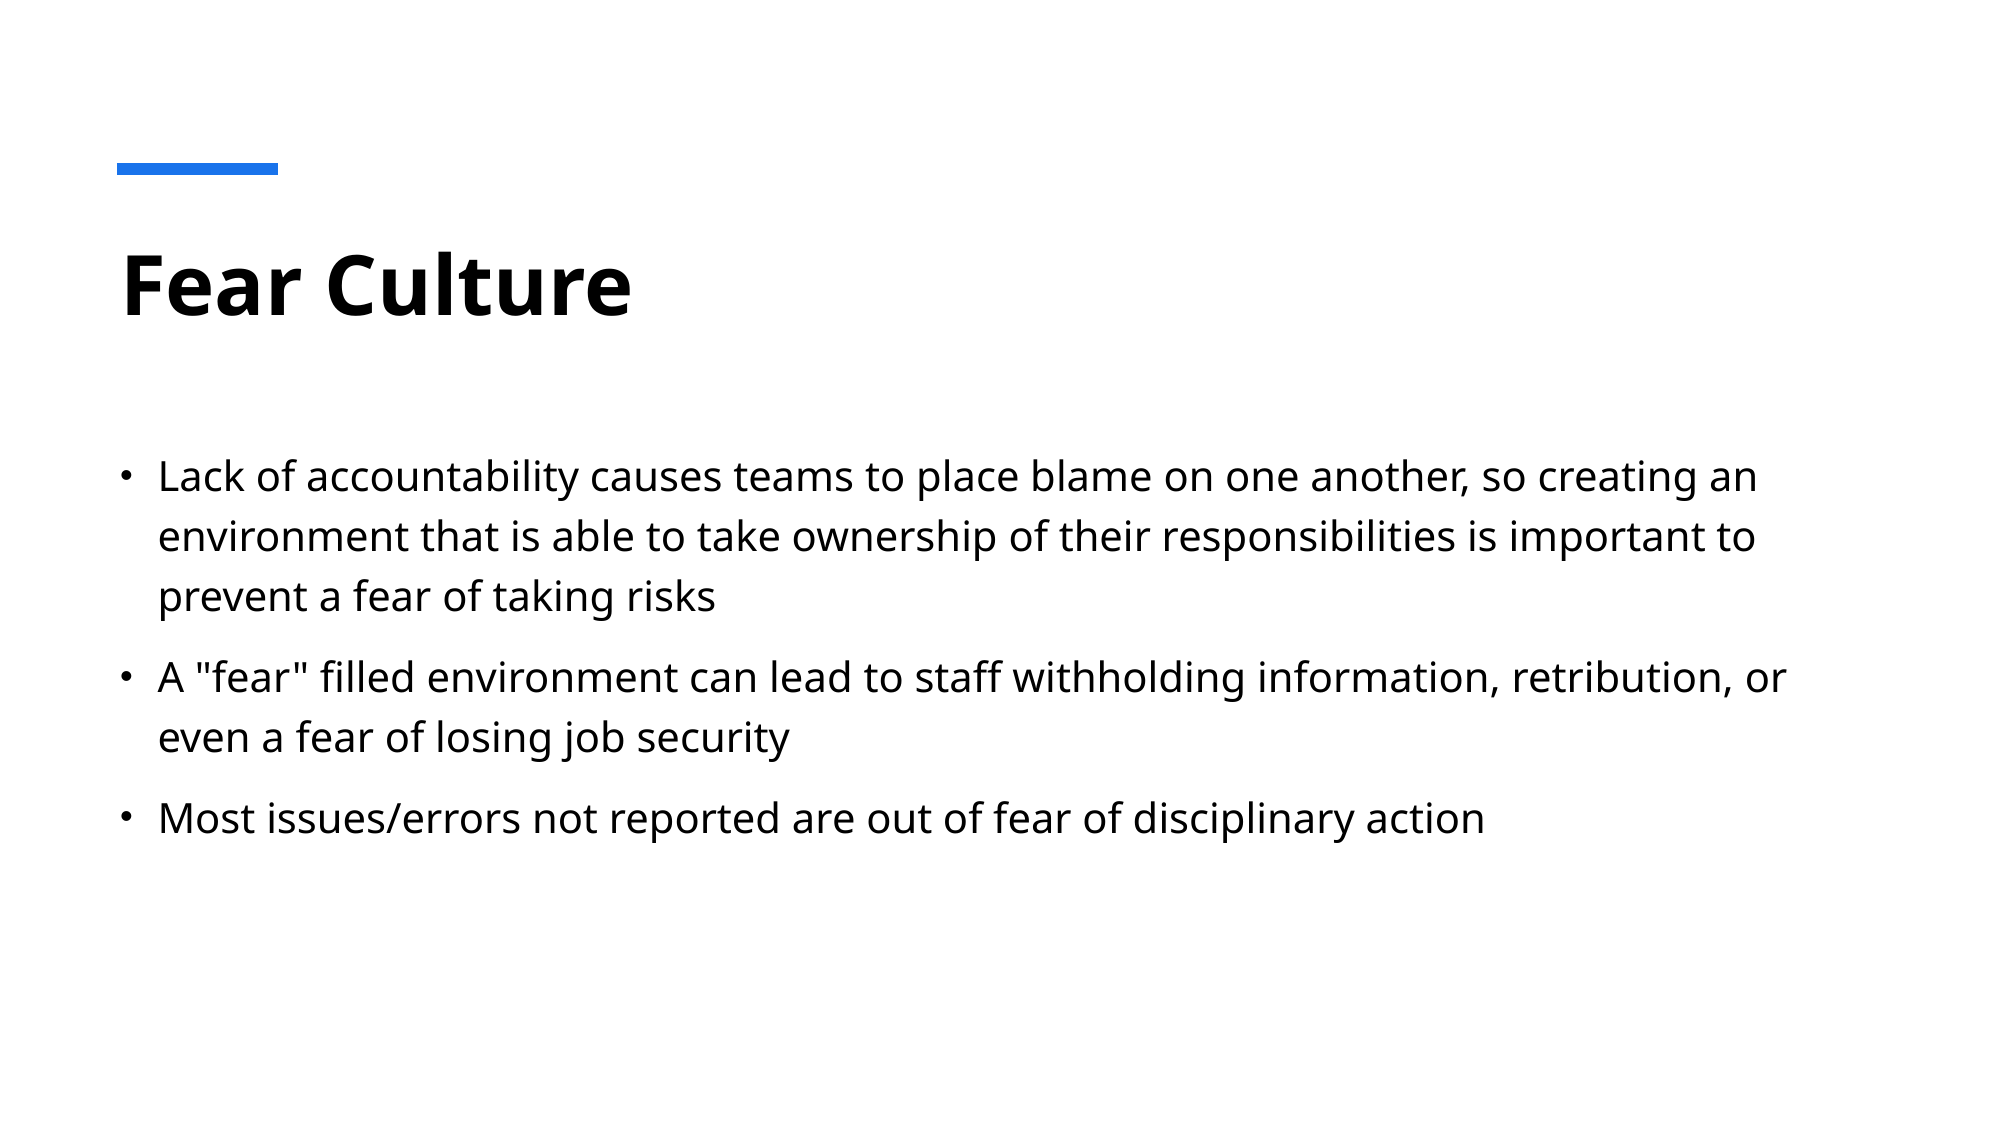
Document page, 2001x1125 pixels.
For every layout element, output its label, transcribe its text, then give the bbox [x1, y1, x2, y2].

list Lack of accountability causes teams to place blame on one another, so creating an environment that is able to take ownership of their responsibilities is important to prevent a fear of taking risks A "fear" filled environment can lead to staff withholding information, retribution, or even a fear of losing job security Most issues/errors not reported are out of fear of disciplinary action [105, 431, 1892, 1017]
title Fear Culture [105, 224, 1892, 405]
